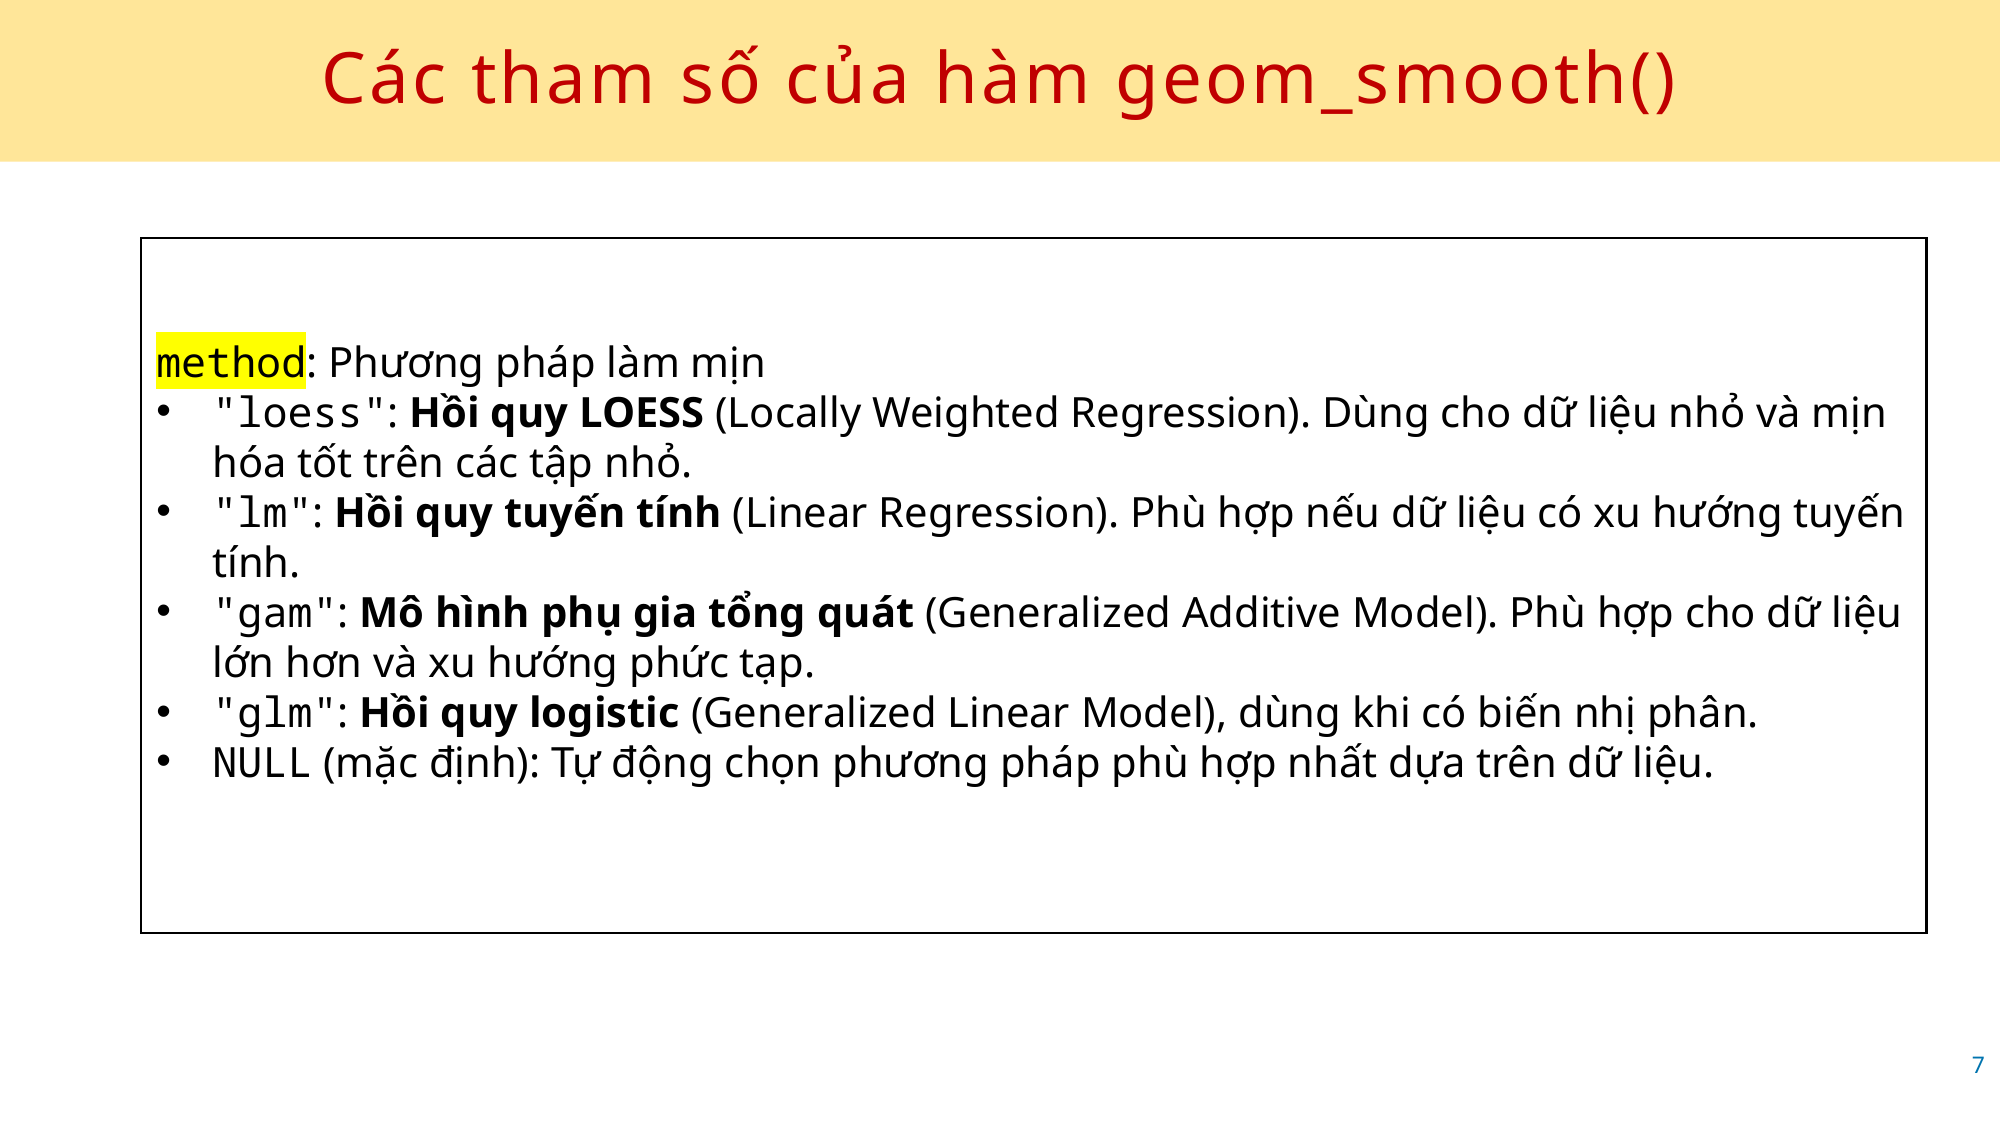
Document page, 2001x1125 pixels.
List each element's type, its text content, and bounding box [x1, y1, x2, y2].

title Các tham số của hàm geom_smooth() [0, 0, 2000, 162]
text_box method: Phương pháp làm mịn "loess": Hồi quy LOESS (Locally Weighted Regression). Dùng cho dữ liệu nhỏ và mịn hóa tốt trên các tập nhỏ. "lm": Hồi quy tuyến tính (Linear Regression). Phù hợp nếu dữ liệu có xu hướng tuyến tính. "gam": Mô hình phụ gia tổng quát (Generalized Additive Model). Phù hợp cho dữ liệu lớn hơn và xu hướng phức tạp. "glm": Hồi quy logistic (Generalized Linear Model), dùng khi có biến nhị phân. NULL (mặc định): Tự động chọn phương pháp phù hợp nhất dựa trên dữ liệu. [140, 237, 1928, 934]
slide_number 7 [1550, 1036, 2000, 1097]
